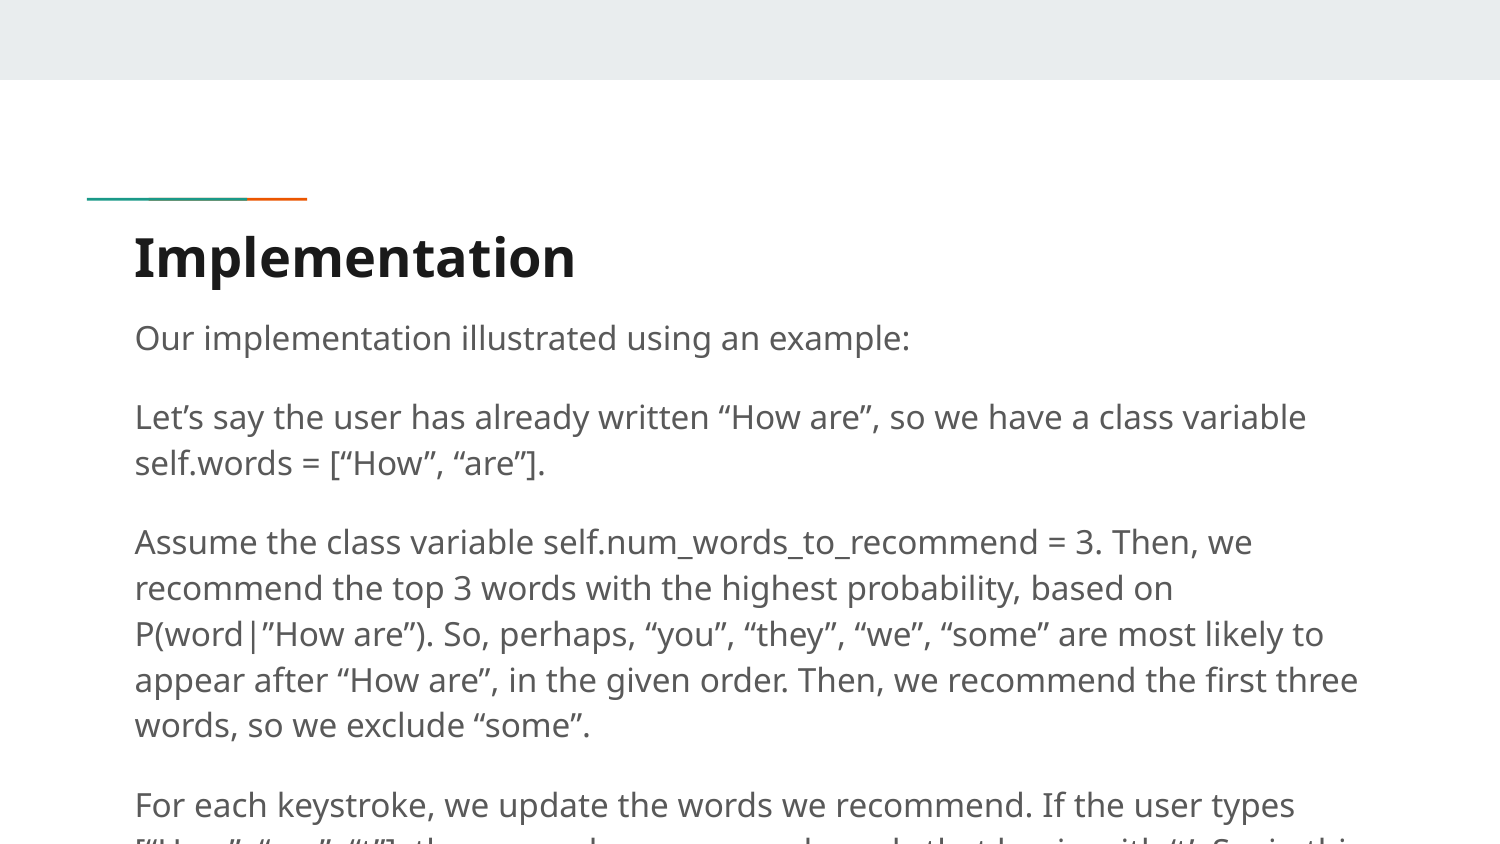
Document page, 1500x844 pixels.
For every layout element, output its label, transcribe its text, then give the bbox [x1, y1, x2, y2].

list Our implementation illustrated using an example: Let’s say the user has already written “How are”, so we have a class variable self.words = [“How”, “are”]. Assume the class variable self.num_words_to_recommend = 3. Then, we recommend the top 3 words with the highest probability, based on P(word|”How are”). So, perhaps, “you”, “they”, “we”, “some” are most likely to appear after “How are”, in the given order. Then, we recommend the first three words, so we exclude “some”. For each keystroke, we update the words we recommend. If the user types [“How”, “are”, “t”], then we only recommend words that begin with ‘t’. So, in this case, “they”. [119, 295, 1381, 796]
title Implementation [119, 208, 1381, 295]
